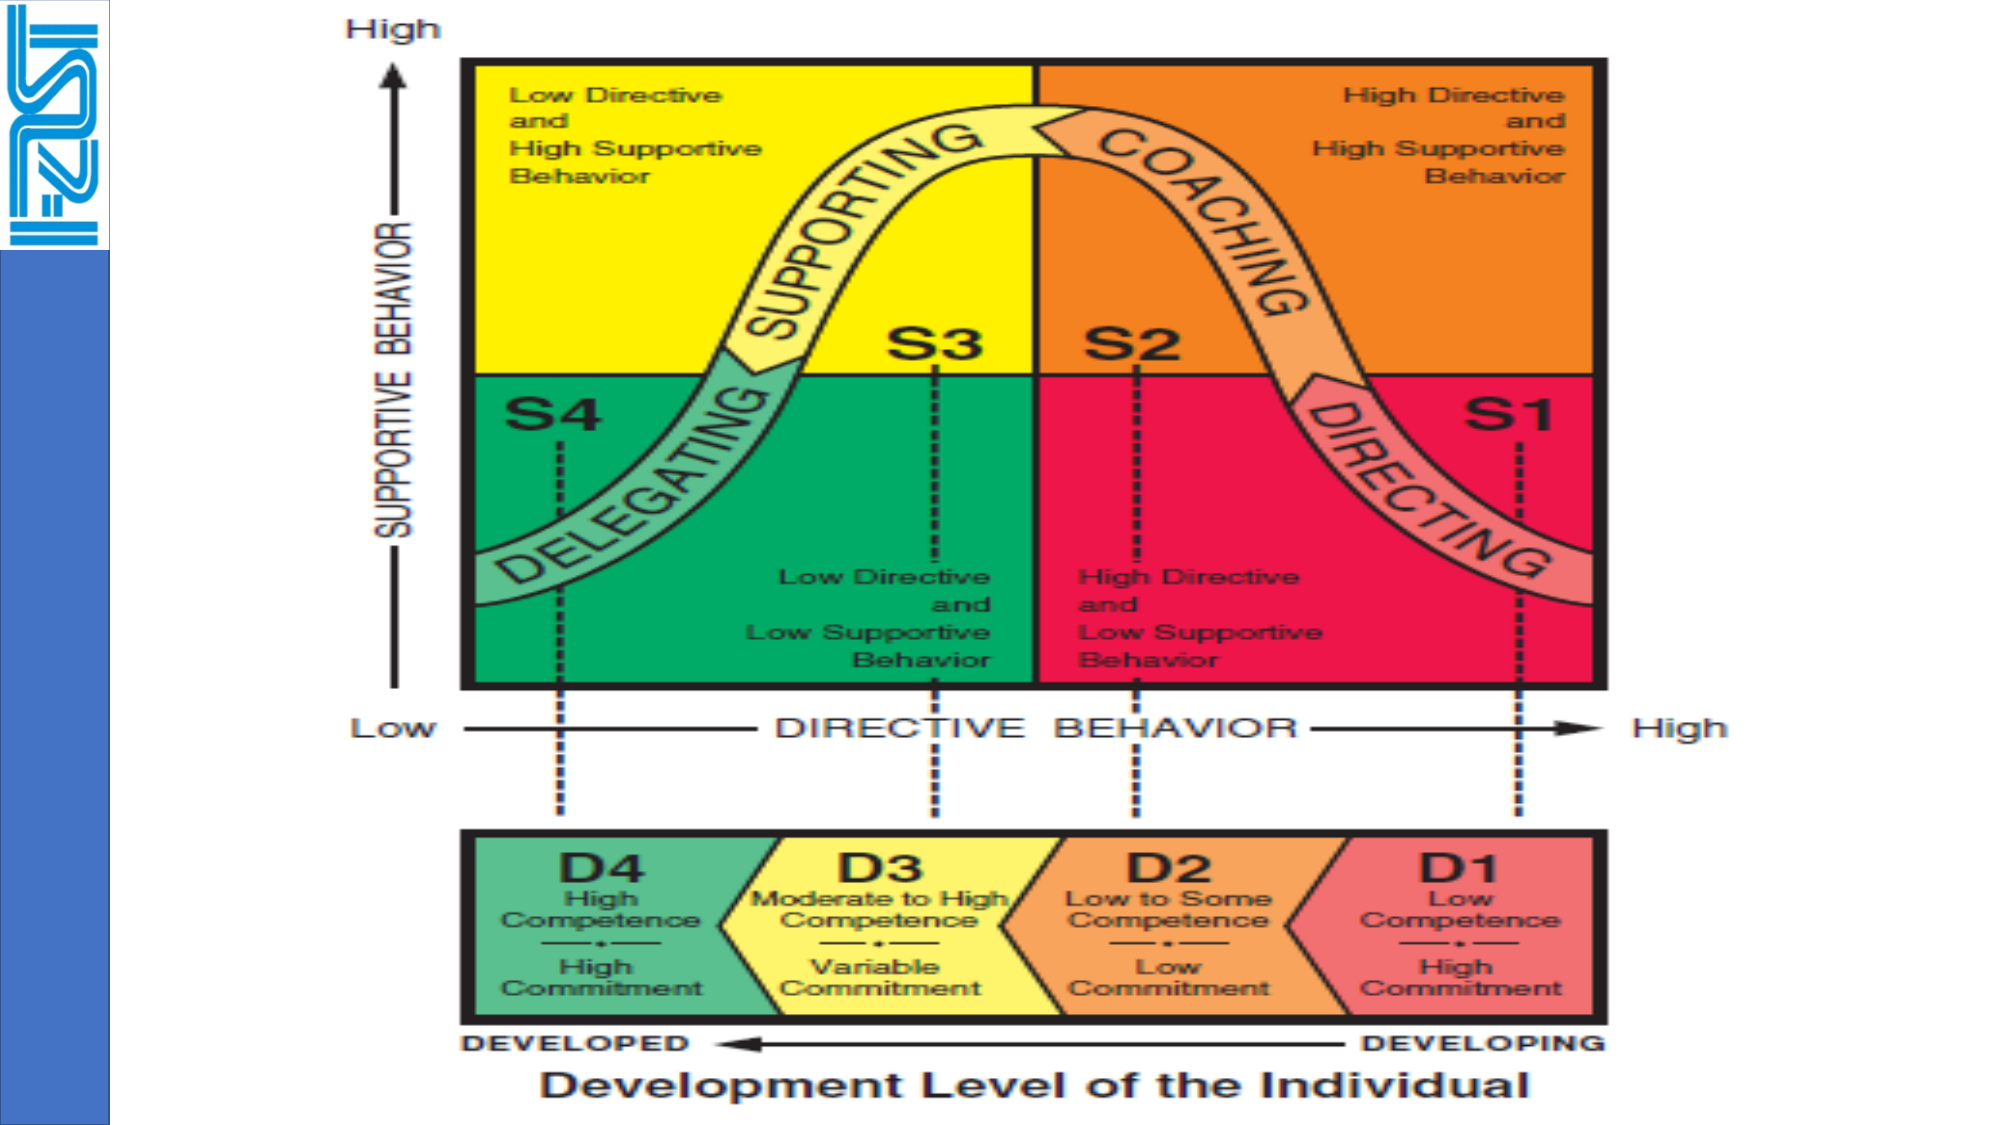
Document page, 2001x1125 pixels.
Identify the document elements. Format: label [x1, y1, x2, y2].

text_box [0, 250, 110, 1125]
picture [0, 1, 180, 250]
picture [256, 0, 1775, 1125]
